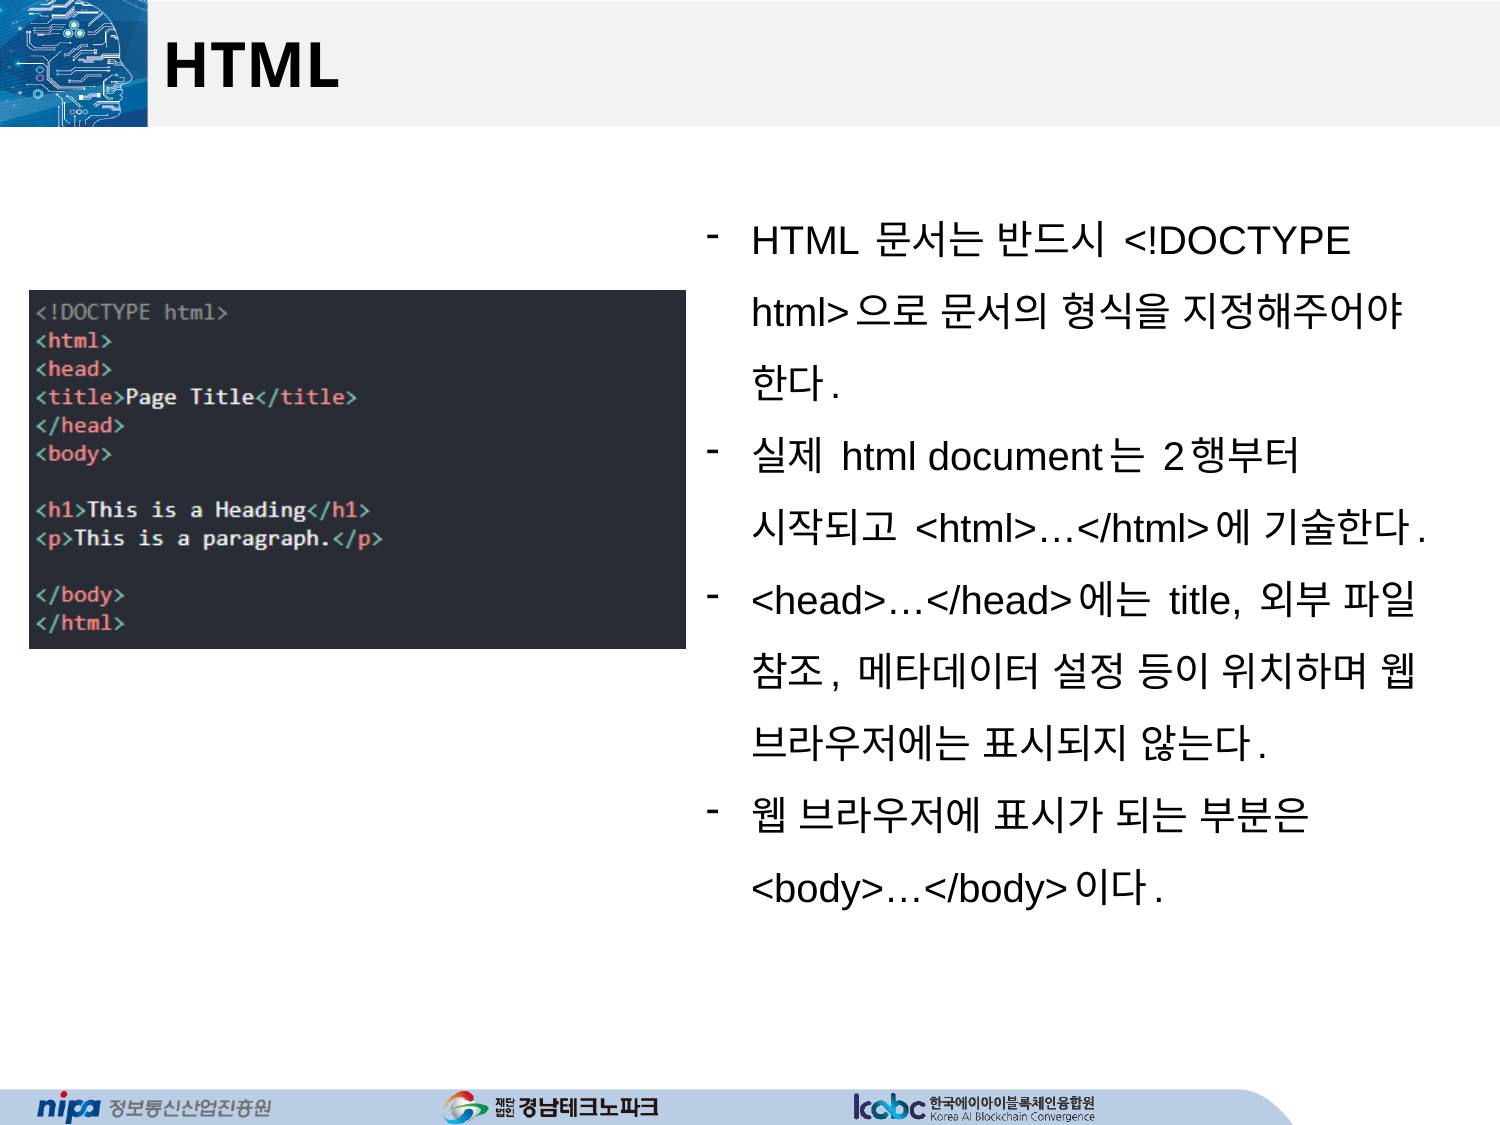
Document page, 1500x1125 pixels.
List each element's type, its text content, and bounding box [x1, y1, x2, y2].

picture [443, 1091, 658, 1124]
picture [848, 1075, 1100, 1125]
picture [29, 290, 686, 649]
list HTML 문서는 반드시 <!DOCTYPE html>으로 문서의 형식을 지정해주어야 한다. 실제 html document는 2행부터 시작되고 <html>…</html>에 기술한다. <head>…</head>에는 title, 외부 파일 참조, 메타데이터 설정 등이 위치하며 웹 브라우저에는 표시되지 않는다. 웹 브라우저에 표시가 되는 부분은 <body>…</body>이다. [690, 183, 1443, 1046]
title HTML [147, 0, 1443, 126]
picture [37, 1091, 271, 1124]
